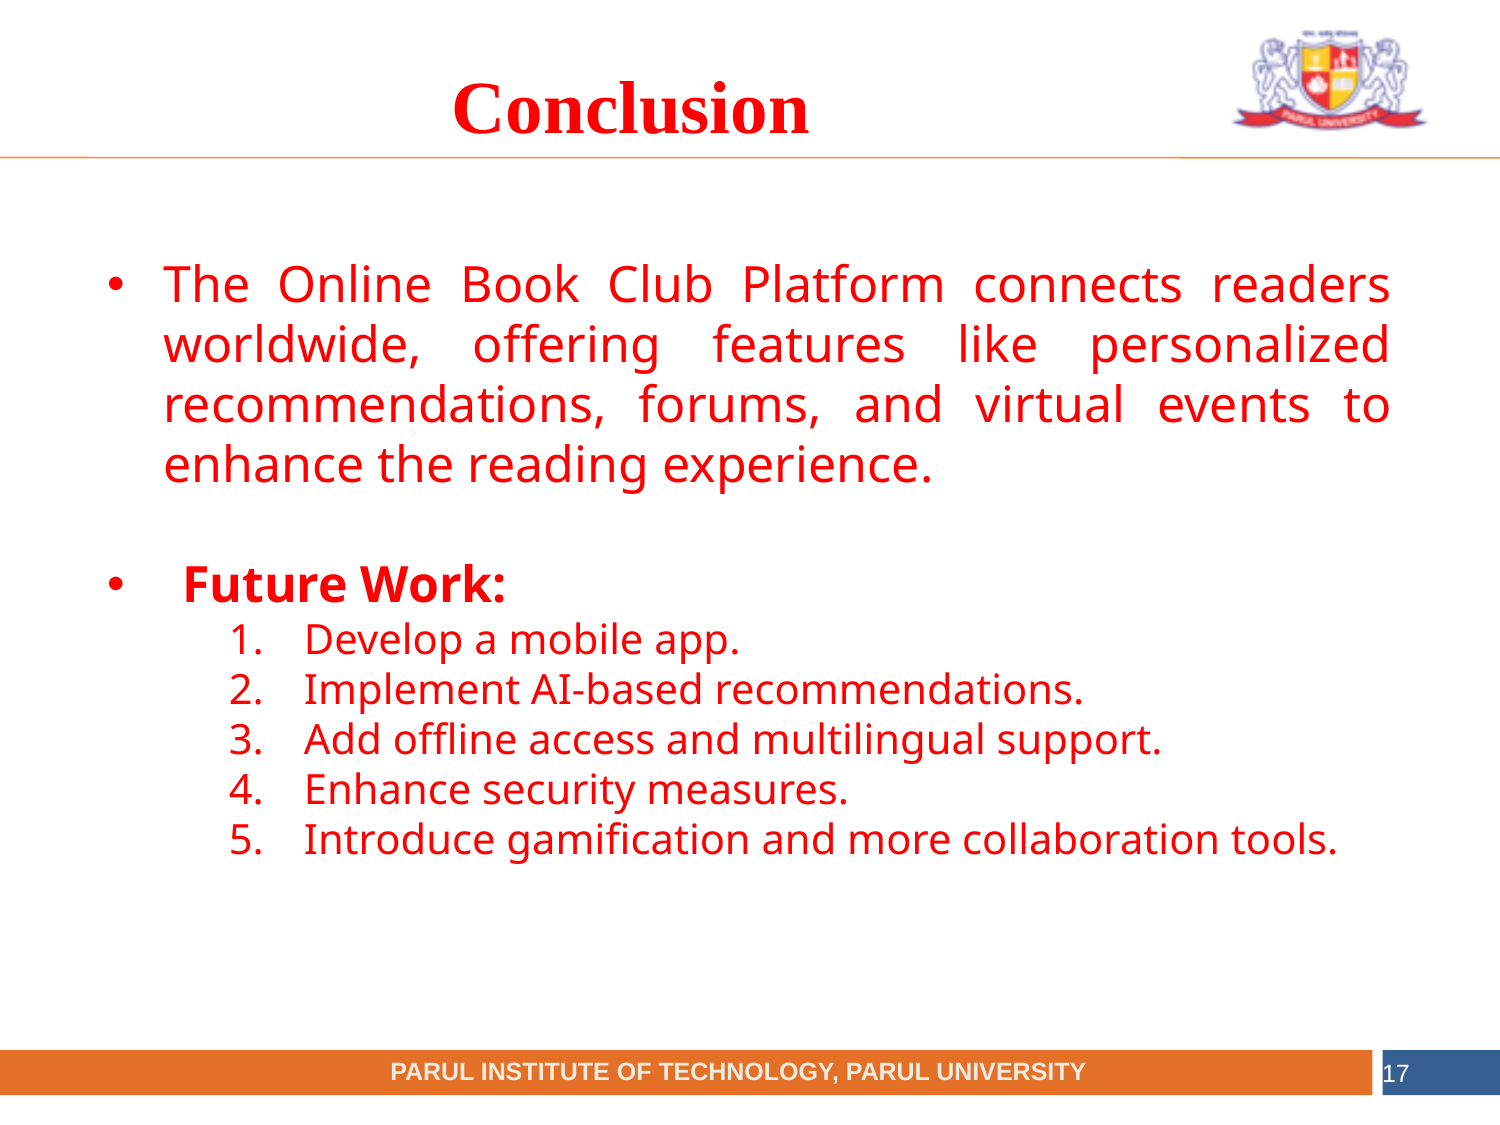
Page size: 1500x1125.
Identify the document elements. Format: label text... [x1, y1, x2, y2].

text_box [1425, 1048, 1500, 1097]
picture [1222, 29, 1438, 138]
slide_number 17 [1074, 1042, 1425, 1103]
text_box PARUL INSTITUTE OF TECHNOLOGY, PARUL UNIVERSITY [0, 1048, 1074, 1094]
text_box The Online Book Club Platform connects readers worldwide, offering features like personalized recommendations, forums, and virtual events to enhance the reading experience. Future Work: Develop a mobile app. Implement AI-based recommendations. Add offline access and multilingual support. Enhance security measures. Introduce gamification and more collaboration tools. [92, 245, 1407, 871]
text_box PARUL INSTITUTE OF TECHNOLOGY, PARUL UNIVERSITY [3, 1097, 1074, 1101]
text_box Conclusion [49, 50, 1213, 155]
